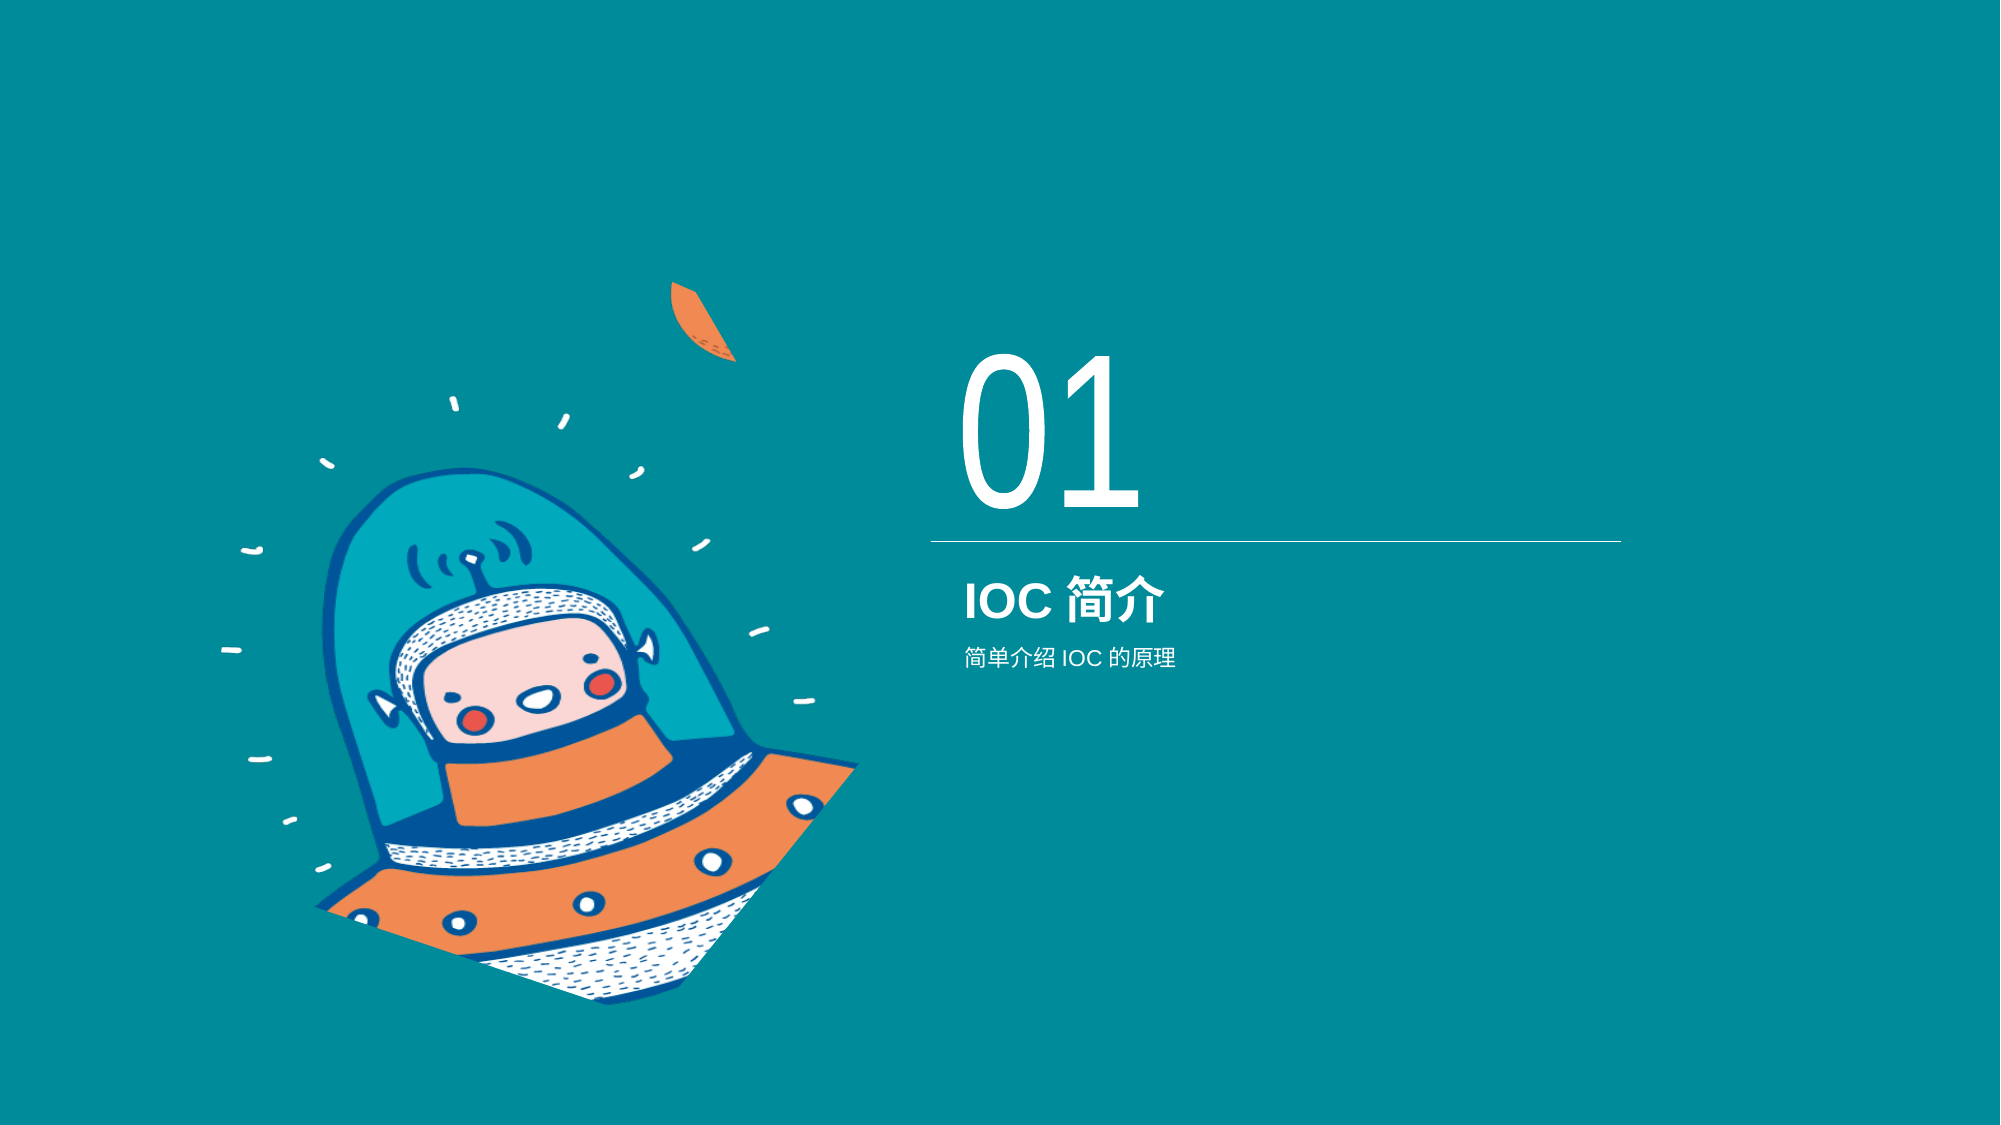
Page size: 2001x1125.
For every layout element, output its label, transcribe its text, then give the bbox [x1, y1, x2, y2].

title IOC简介 [948, 489, 1838, 636]
list 简单介绍IOC的原理 [949, 635, 1839, 803]
picture [220, 189, 924, 1021]
